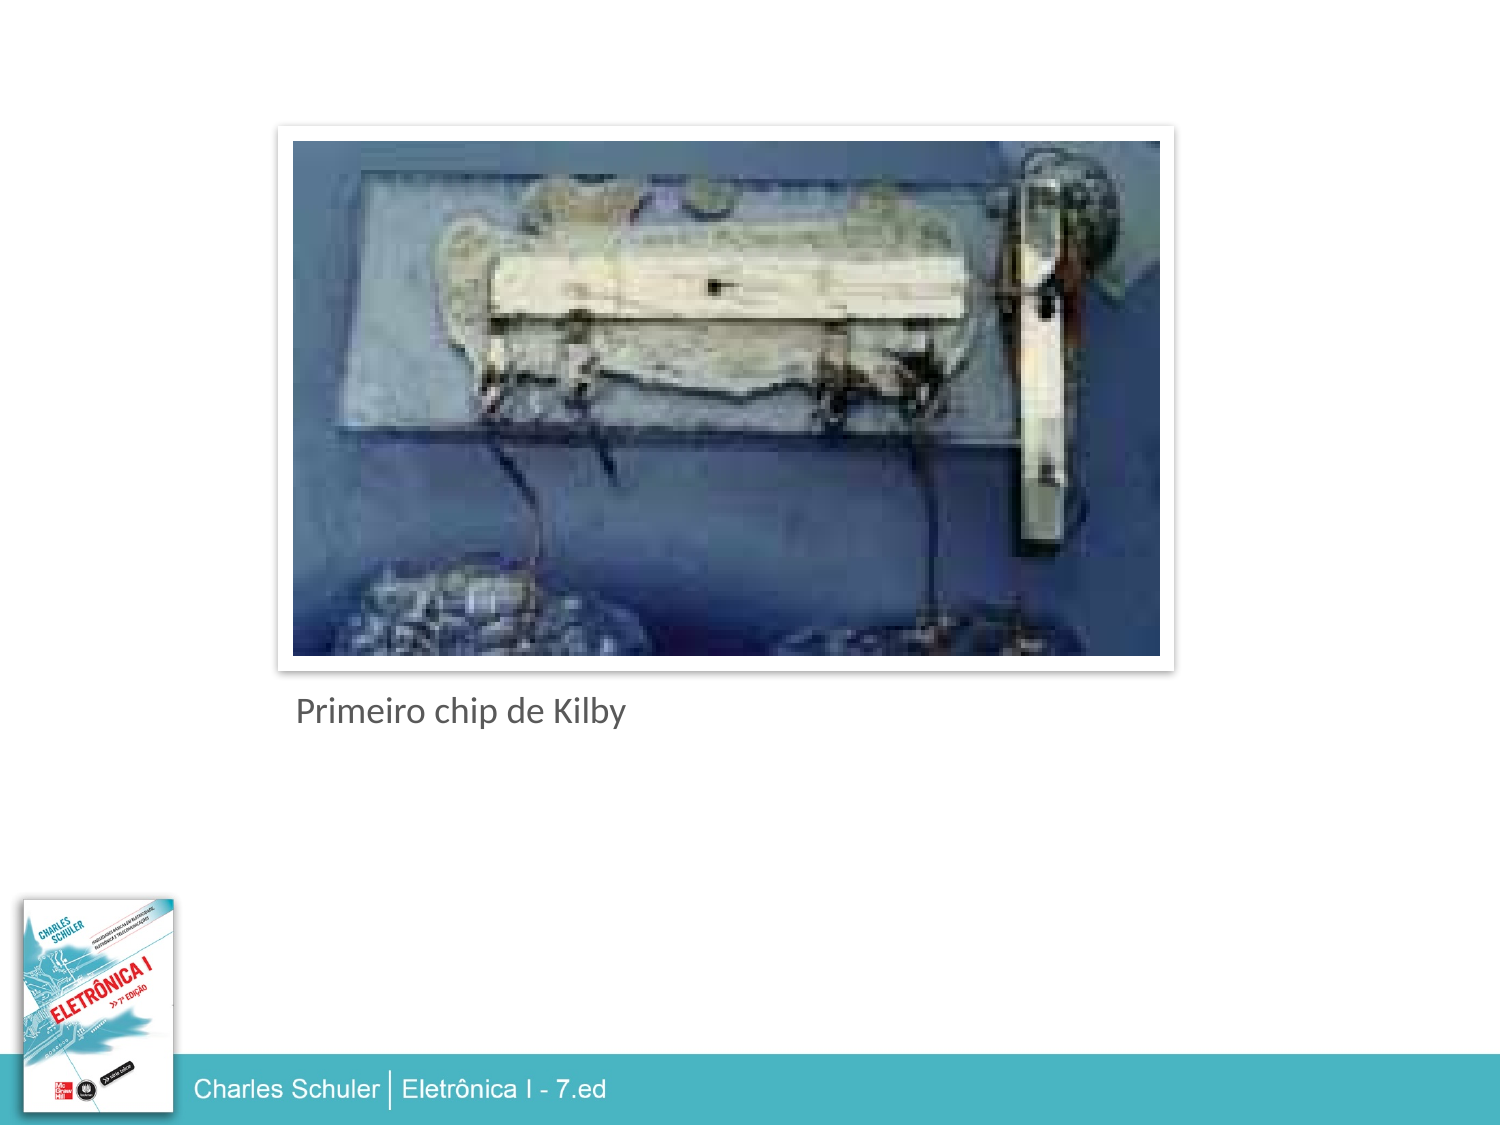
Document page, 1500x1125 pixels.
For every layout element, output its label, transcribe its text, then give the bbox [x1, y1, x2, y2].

picture [0, 0, 1500, 1125]
text_box Primeiro chip de Kilby [281, 679, 1125, 784]
